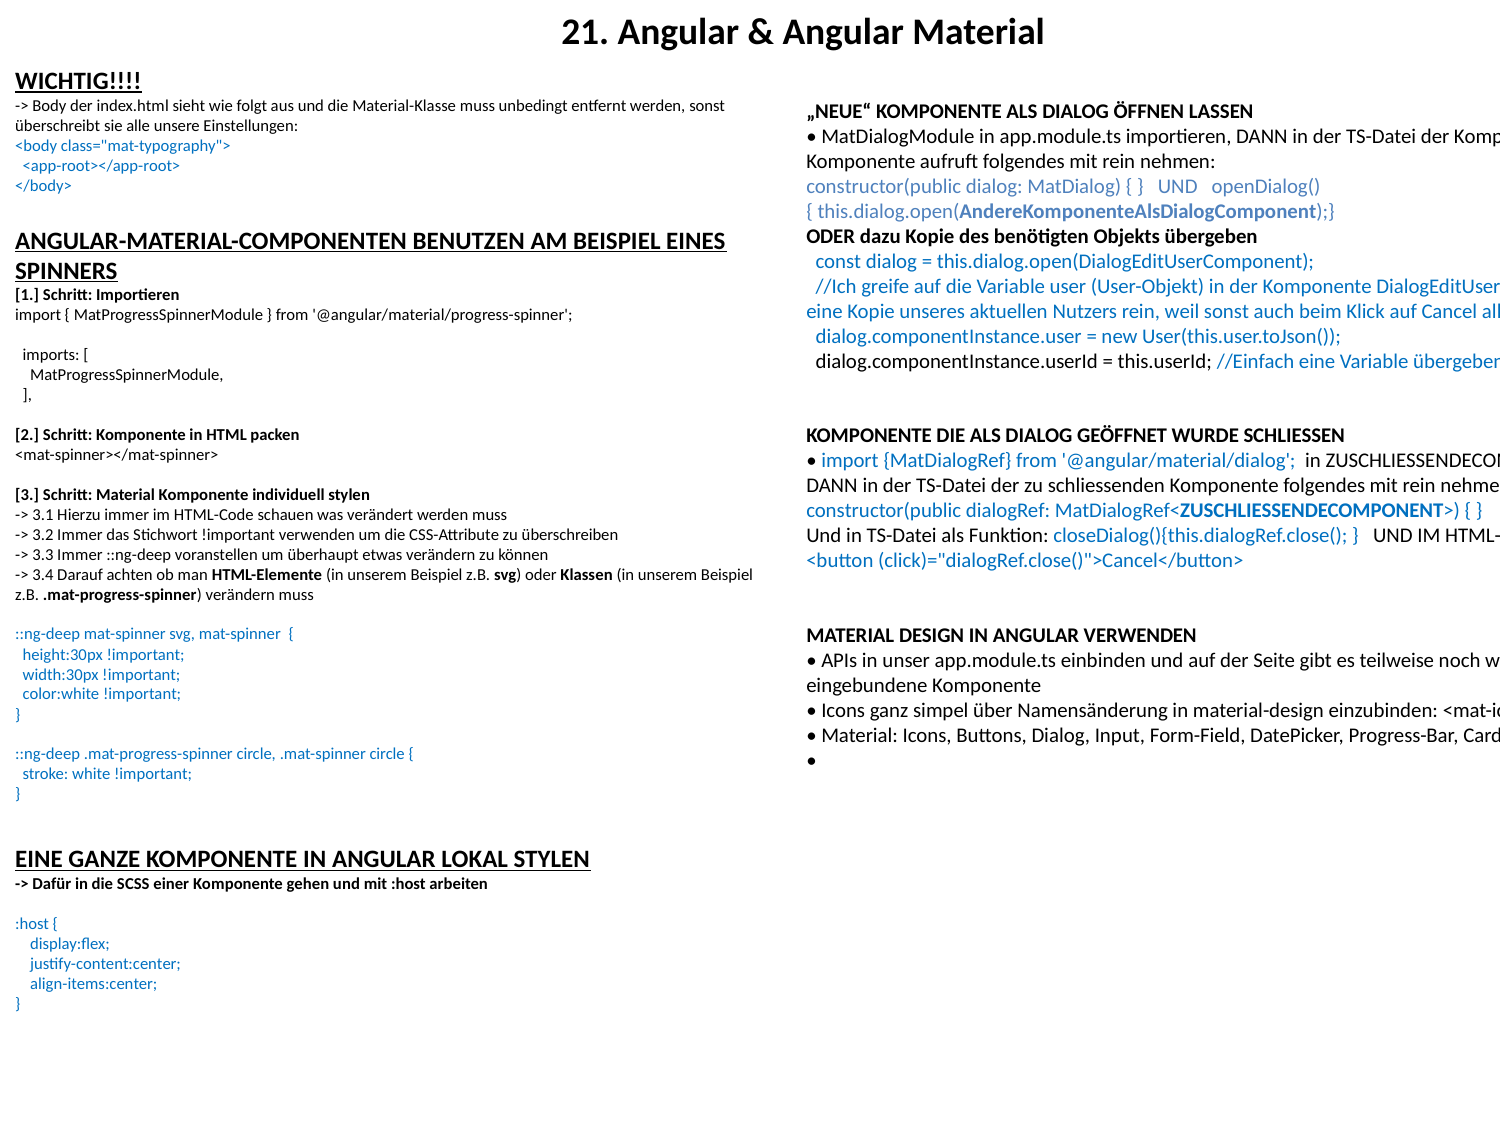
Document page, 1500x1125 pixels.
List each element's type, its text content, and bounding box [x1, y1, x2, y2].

text_box „NEUE“ KOMPONENTE ALS DIALOG ÖFFNEN LASSEN • MatDialogModule in app.module.ts importieren, DANN in der TS-Datei der Komponente die die andere Komponente aufruft folgendes mit rein nehmen: constructor(public dialog: MatDialog) { } UND openDialog(){ this.dialog.open(AndereKomponenteAlsDialogComponent);} ODER dazu Kopie des benötigten Objekts übergeben const dialog = this.dialog.open(DialogEditUserComponent); //Ich greife auf die Variable user (User-Objekt) in der Komponente DialogEditUserComponent zu und schreibe dort eine Kopie unseres aktuellen Nutzers rein, weil sonst auch beim Klick auf Cancel alles gespeichert wird dialog.componentInstance.user = new User(this.user.toJson()); dialog.componentInstance.userId = this.userId; //Einfach eine Variable übergeben KOMPONENTE DIE ALS DIALOG GEÖFFNET WURDE SCHLIESSEN • import {MatDialogRef} from '@angular/material/dialog'; in ZUSCHLIESSENDECOMPONENT.module.ts importieren, DANN in der TS-Datei der zu schliessenden Komponente folgendes mit rein nehmen: constructor(public dialogRef: MatDialogRef<ZUSCHLIESSENDECOMPONENT>) { } Und in TS-Datei als Funktion: closeDialog(){this.dialogRef.close(); } UND IM HTML-TEIL auch möglich weil “public“ <button (click)="dialogRef.close()">Cancel</button> MATERIAL DESIGN IN ANGULAR VERWENDEN • APIs in unser app.module.ts einbinden und auf der Seite gibt es teilweise noch weitere Optionen unter APIs für die eingebundene Komponente • Icons ganz simpel über Namensänderung in material-design einzubinden: <mat-icon>add</mat-icon> • Material: Icons, Buttons, Dialog, Input, Form-Field, DatePicker, Progress-Bar, Card • [791, 90, 1500, 780]
text_box WICHTIG!!!! -> Body der index.html sieht wie folgt aus und die Material-Klasse muss unbedingt entfernt werden, sonst überschreibt sie alle unsere Einstellungen: <body class="mat-typography"> <app-root></app-root> </body> ANGULAR-MATERIAL-COMPONENTEN BENUTZEN AM BEISPIEL EINES SPINNERS [1.] Schritt: Importieren import { MatProgressSpinnerModule } from '@angular/material/progress-spinner'; imports: [ MatProgressSpinnerModule, ], [2.] Schritt: Komponente in HTML packen <mat-spinner></mat-spinner> [3.] Schritt: Material Komponente individuell stylen -> 3.1 Hierzu immer im HTML-Code schauen was verändert werden muss -> 3.2 Immer das Stichwort !important verwenden um die CSS-Attribute zu überschreiben -> 3.3 Immer ::ng-deep voranstellen um überhaupt etwas verändern zu können -> 3.4 Darauf achten ob man HTML-Elemente (in unserem Beispiel z.B. svg) oder Klassen (in unserem Beispiel z.B. .mat-progress-spinner) verändern muss ::ng-deep mat-spinner svg, mat-spinner { height:30px !important; width:30px !important; color:white !important; } ::ng-deep .mat-progress-spinner circle, .mat-spinner circle { stroke: white !important; } EINE GANZE KOMPONENTE IN ANGULAR LOKAL STYLEN -> Dafür in die SCSS einer Komponente gehen und mit :host arbeiten :host { display:flex; justify-content:center; align-items:center; } [0, 57, 804, 1021]
text_box 21. Angular & Angular Material [546, 0, 1061, 60]
